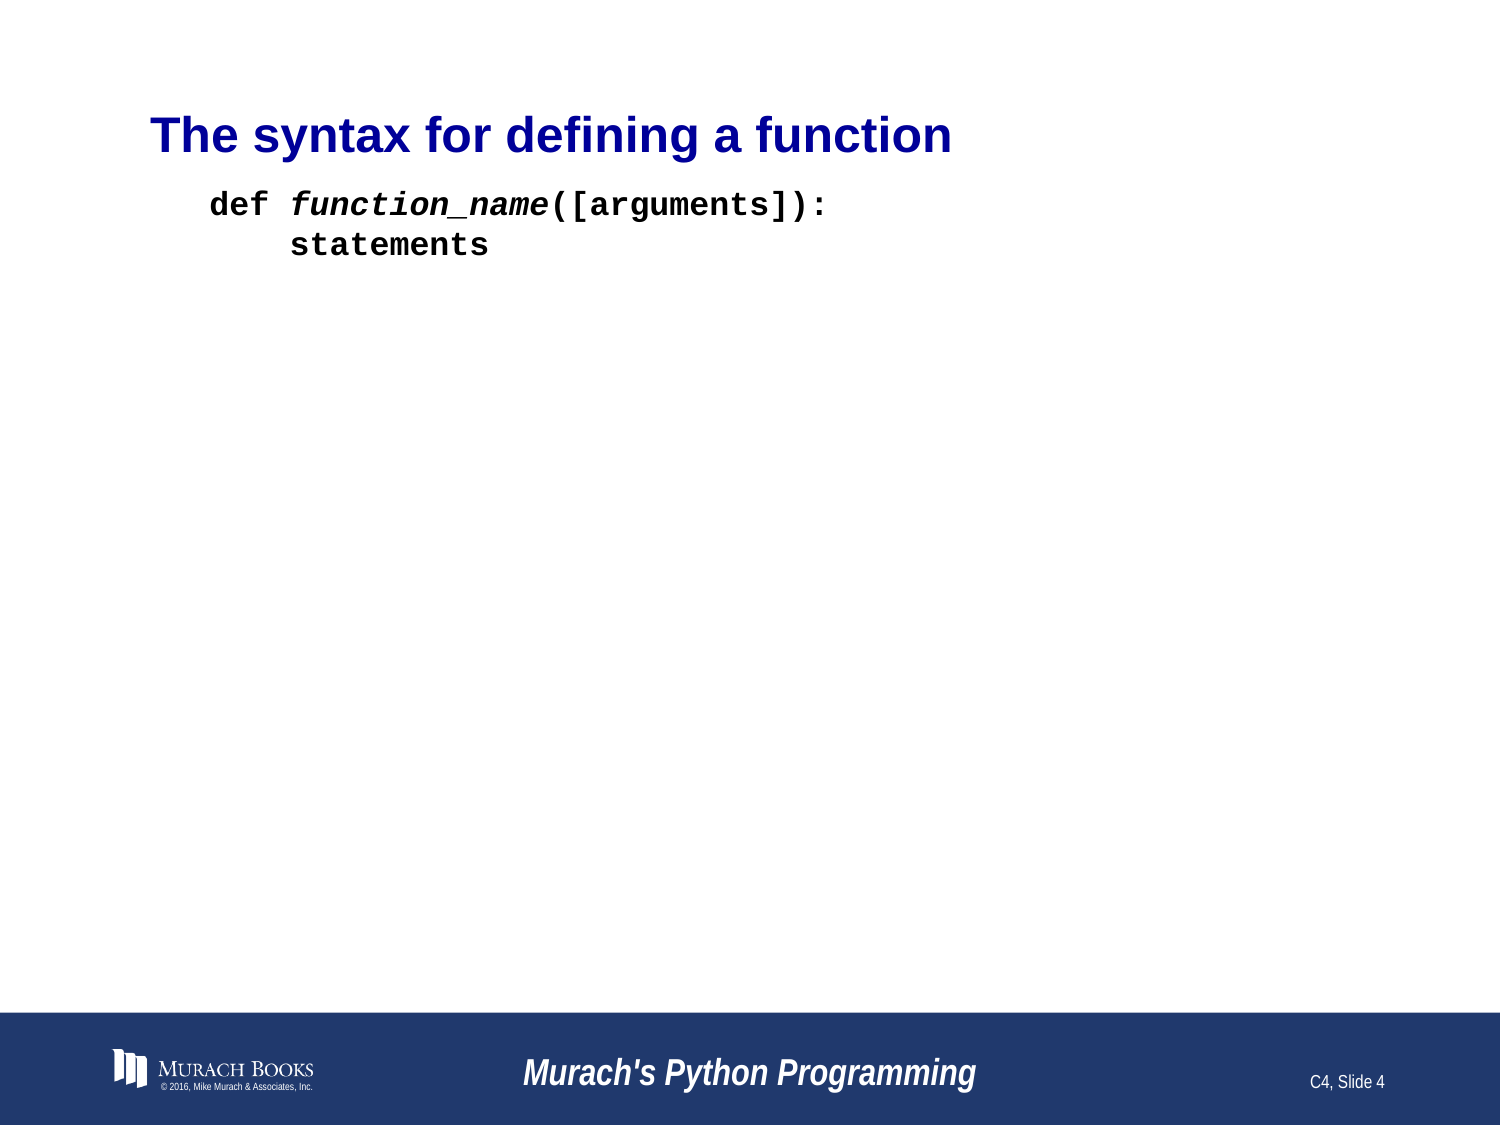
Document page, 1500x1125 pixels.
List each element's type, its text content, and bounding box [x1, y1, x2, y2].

footer © 2016, Mike Murach & Associates, Inc. [12, 1025, 463, 1100]
title The syntax for defining a function [150, 102, 1350, 164]
list def function_name([arguments]): statements [137, 174, 1350, 975]
slide_number C4, Slide 4 [1087, 1025, 1400, 1100]
slide_number Murach's Python Programming [463, 1025, 1050, 1100]
